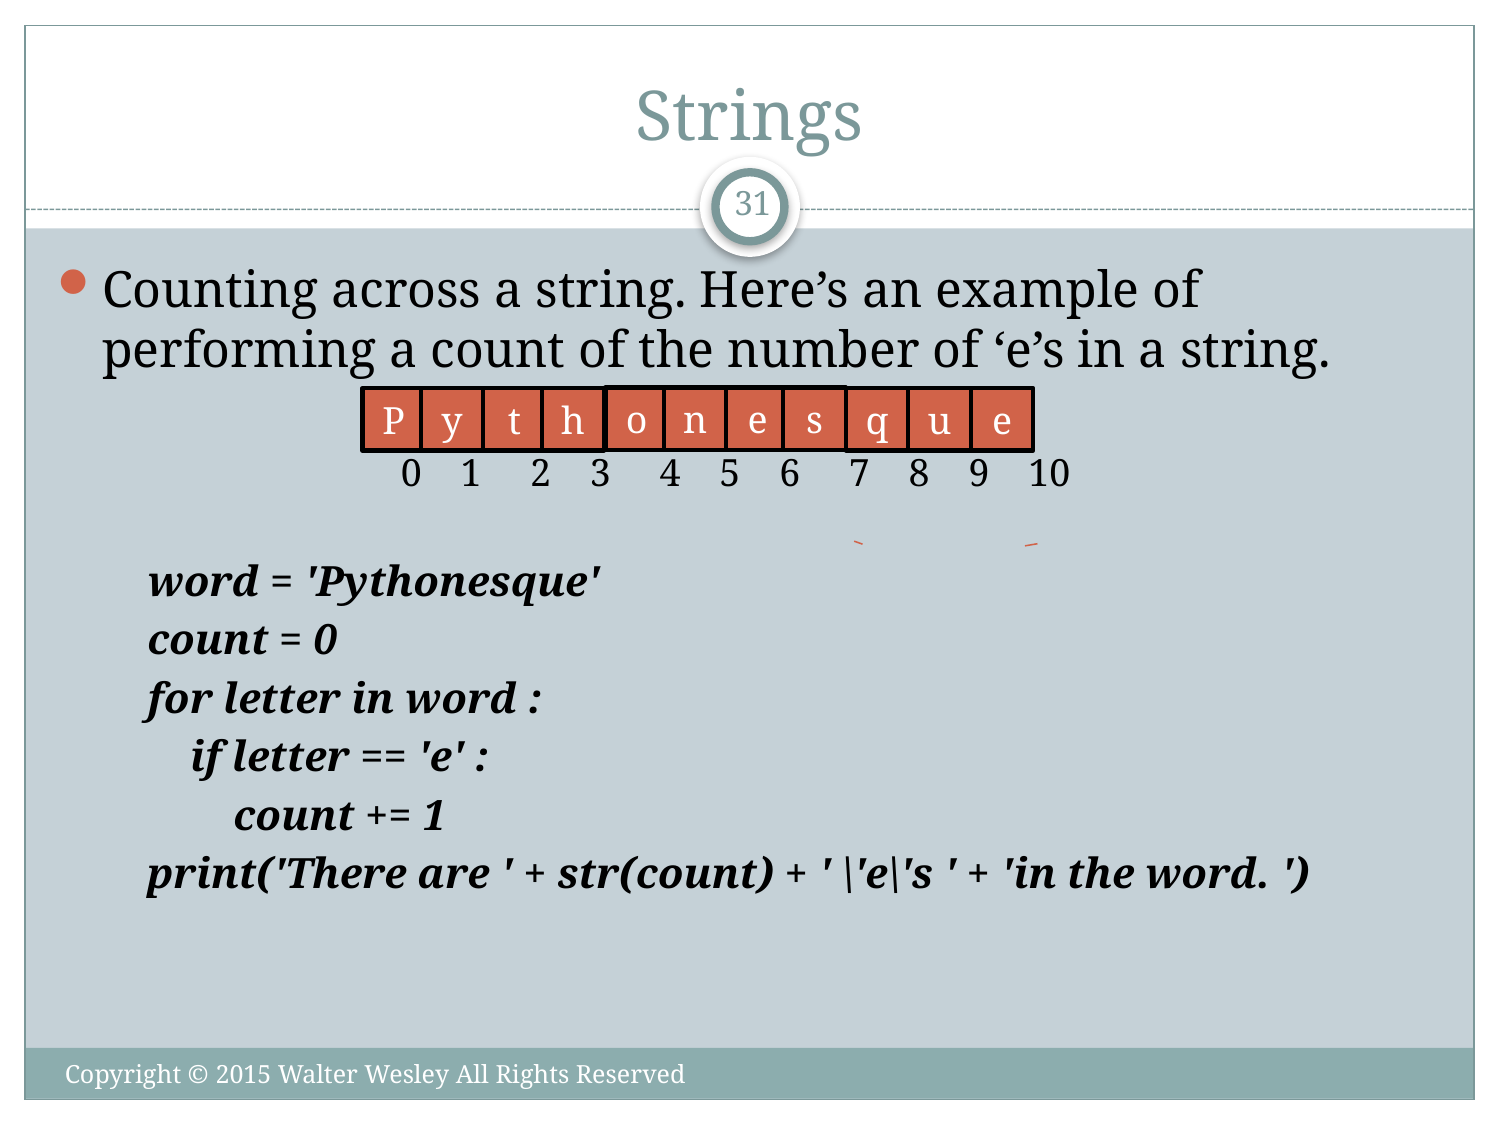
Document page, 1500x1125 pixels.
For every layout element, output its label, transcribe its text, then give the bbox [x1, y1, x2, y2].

footer Copyright © 2015 Walter Wesley All Rights Reserved [50, 1051, 763, 1112]
slide_number 31 [715, 168, 791, 241]
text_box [362, 387, 1034, 451]
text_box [1024, 543, 1038, 547]
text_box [853, 540, 863, 545]
list Counting across a string. Here’s an example of performing a count of the number of ‘e’s in a string. 0 1 2 3 4 5 6 7 8 9 10 word = 'Pythonesque' count = 0 for letter in word : if letter == 'e' : count += 1 print('There are ' + str(count) + ' \'e\'s ' + 'in the word. ') [42, 249, 1438, 1000]
title Strings [49, 37, 1450, 162]
